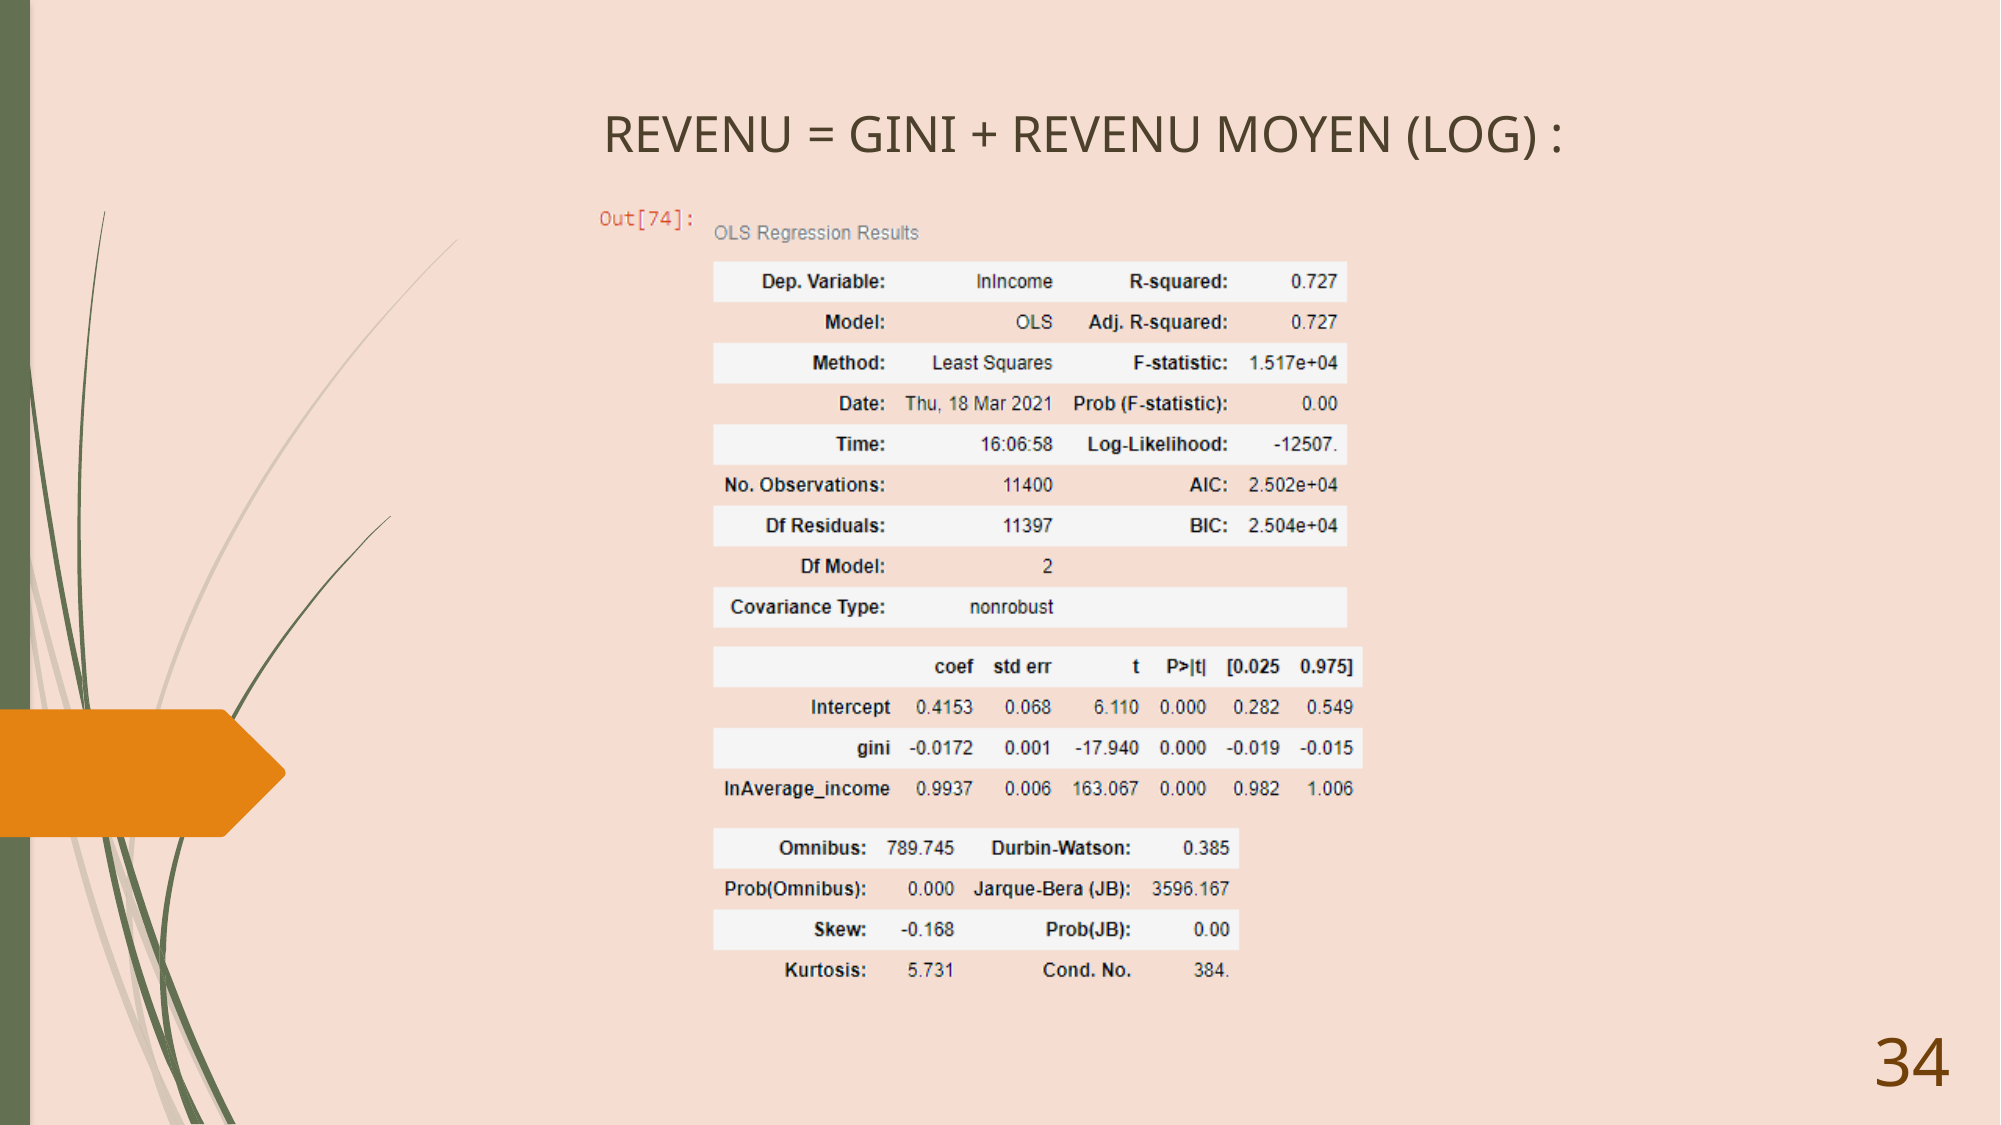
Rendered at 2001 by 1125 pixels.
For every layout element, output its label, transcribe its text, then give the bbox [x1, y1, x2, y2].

title REVENU = GINI + REVENU MOYEN (LOG) : [306, 65, 1862, 240]
picture [565, 199, 1435, 1024]
text_box 34 [1832, 1023, 1966, 1107]
